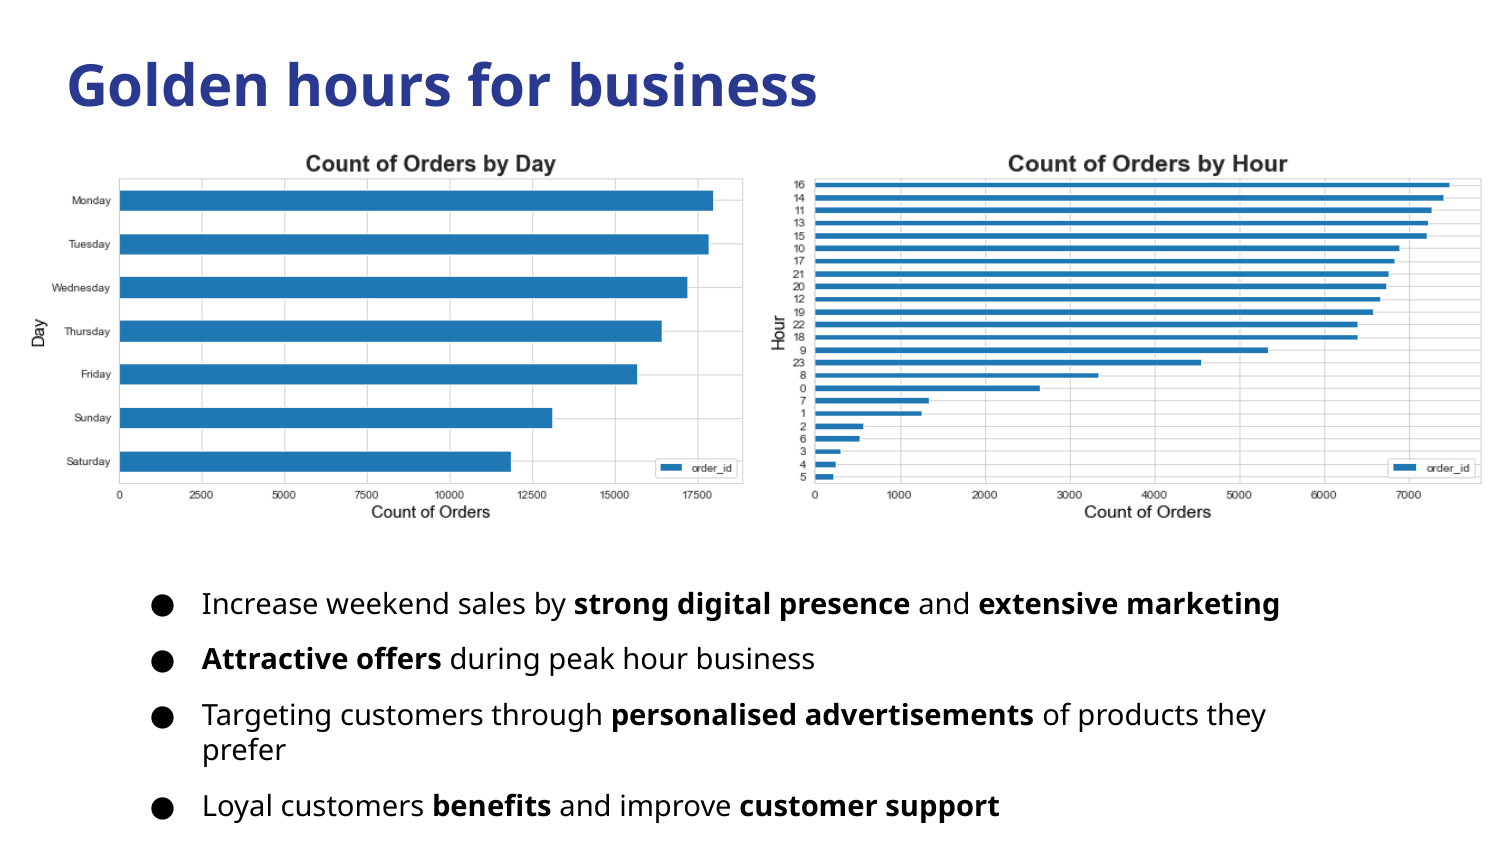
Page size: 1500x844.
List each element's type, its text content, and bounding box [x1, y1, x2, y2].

picture [763, 147, 1490, 529]
text_box Increase weekend sales by strong digital presence and extensive marketing Attractive offers during peak hour business Targeting customers through personalised advertisements of products they prefer Loyal customers benefits and improve customer support [111, 570, 1315, 838]
title Golden hours for business [51, 33, 1449, 134]
picture [24, 147, 751, 529]
